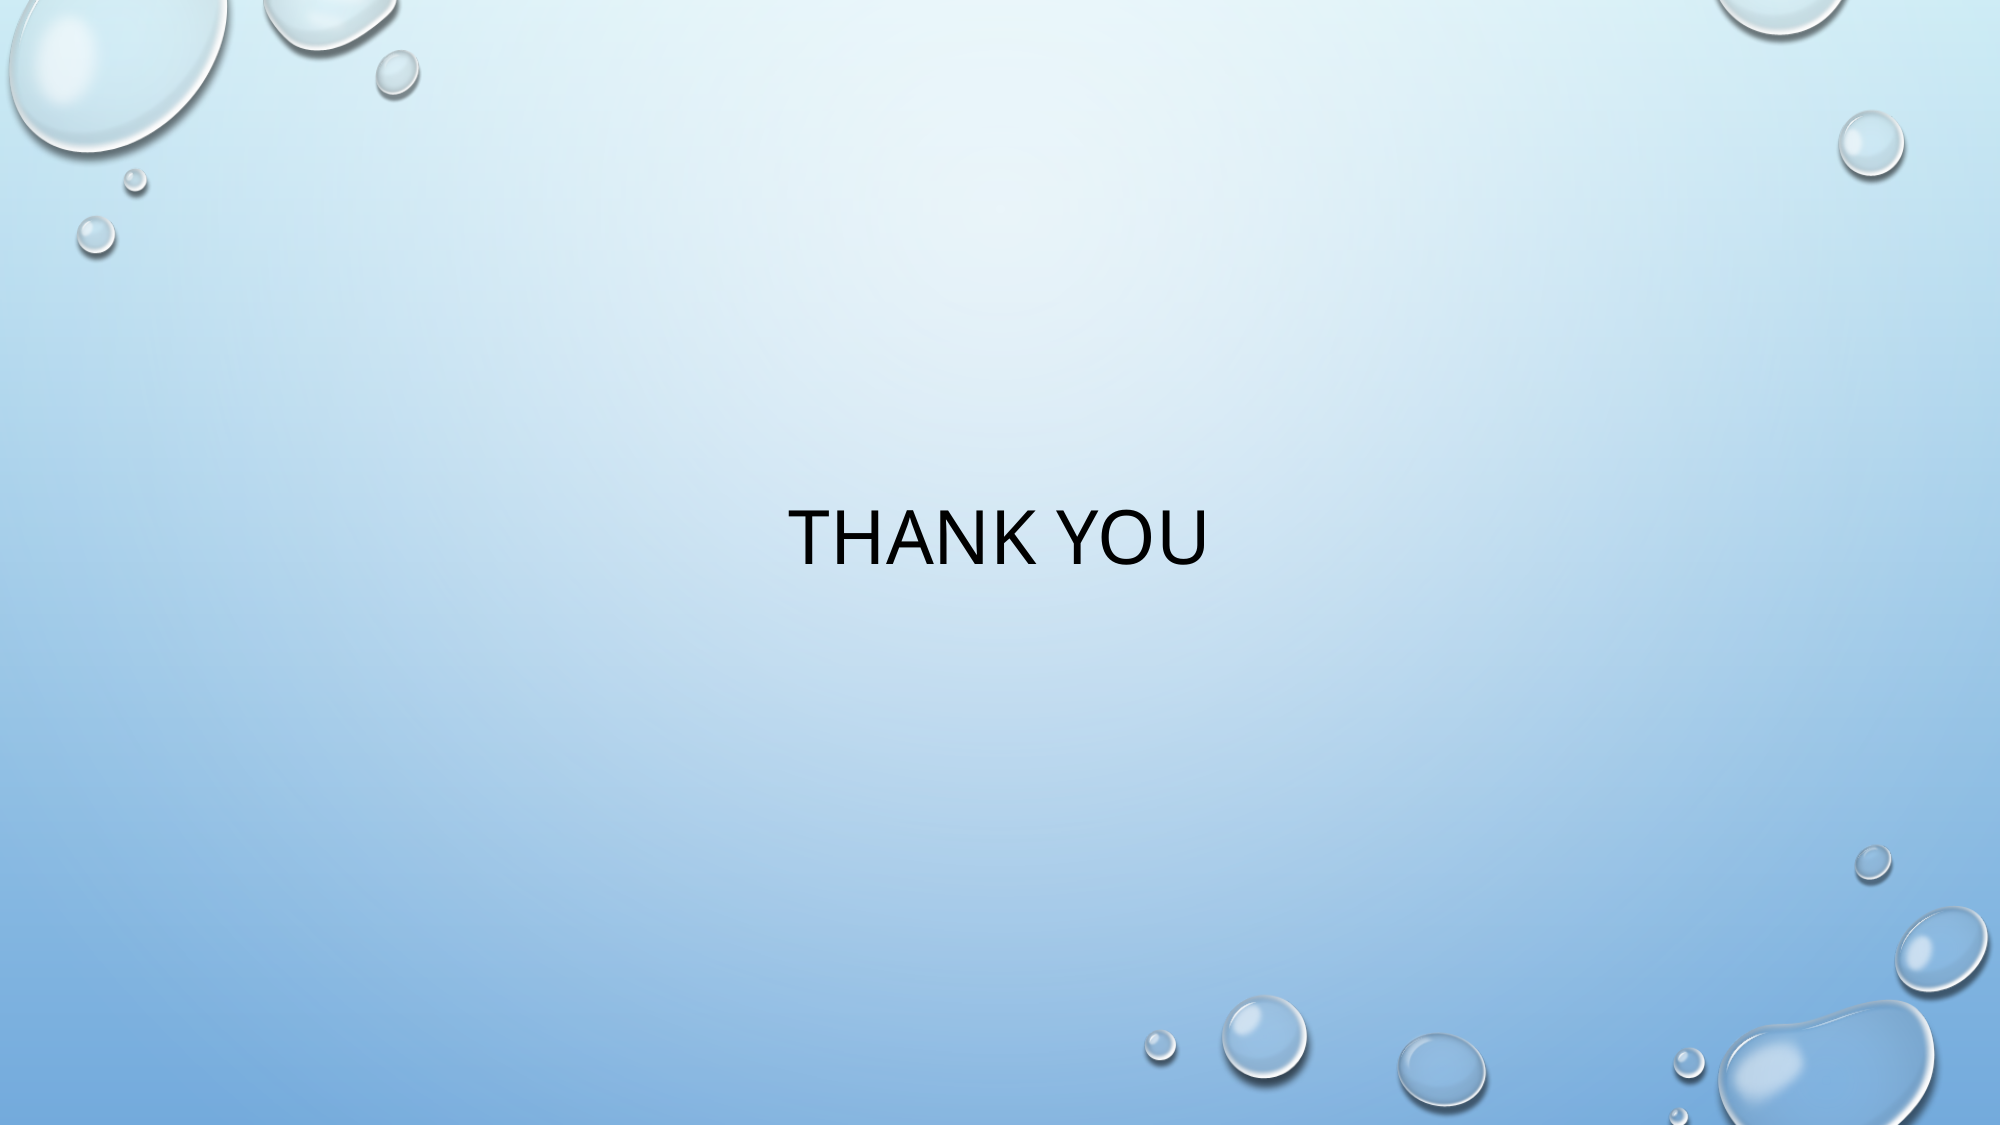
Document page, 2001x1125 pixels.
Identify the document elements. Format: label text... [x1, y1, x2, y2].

picture [0, 0, 2000, 1125]
title Thank you [149, 409, 1851, 672]
